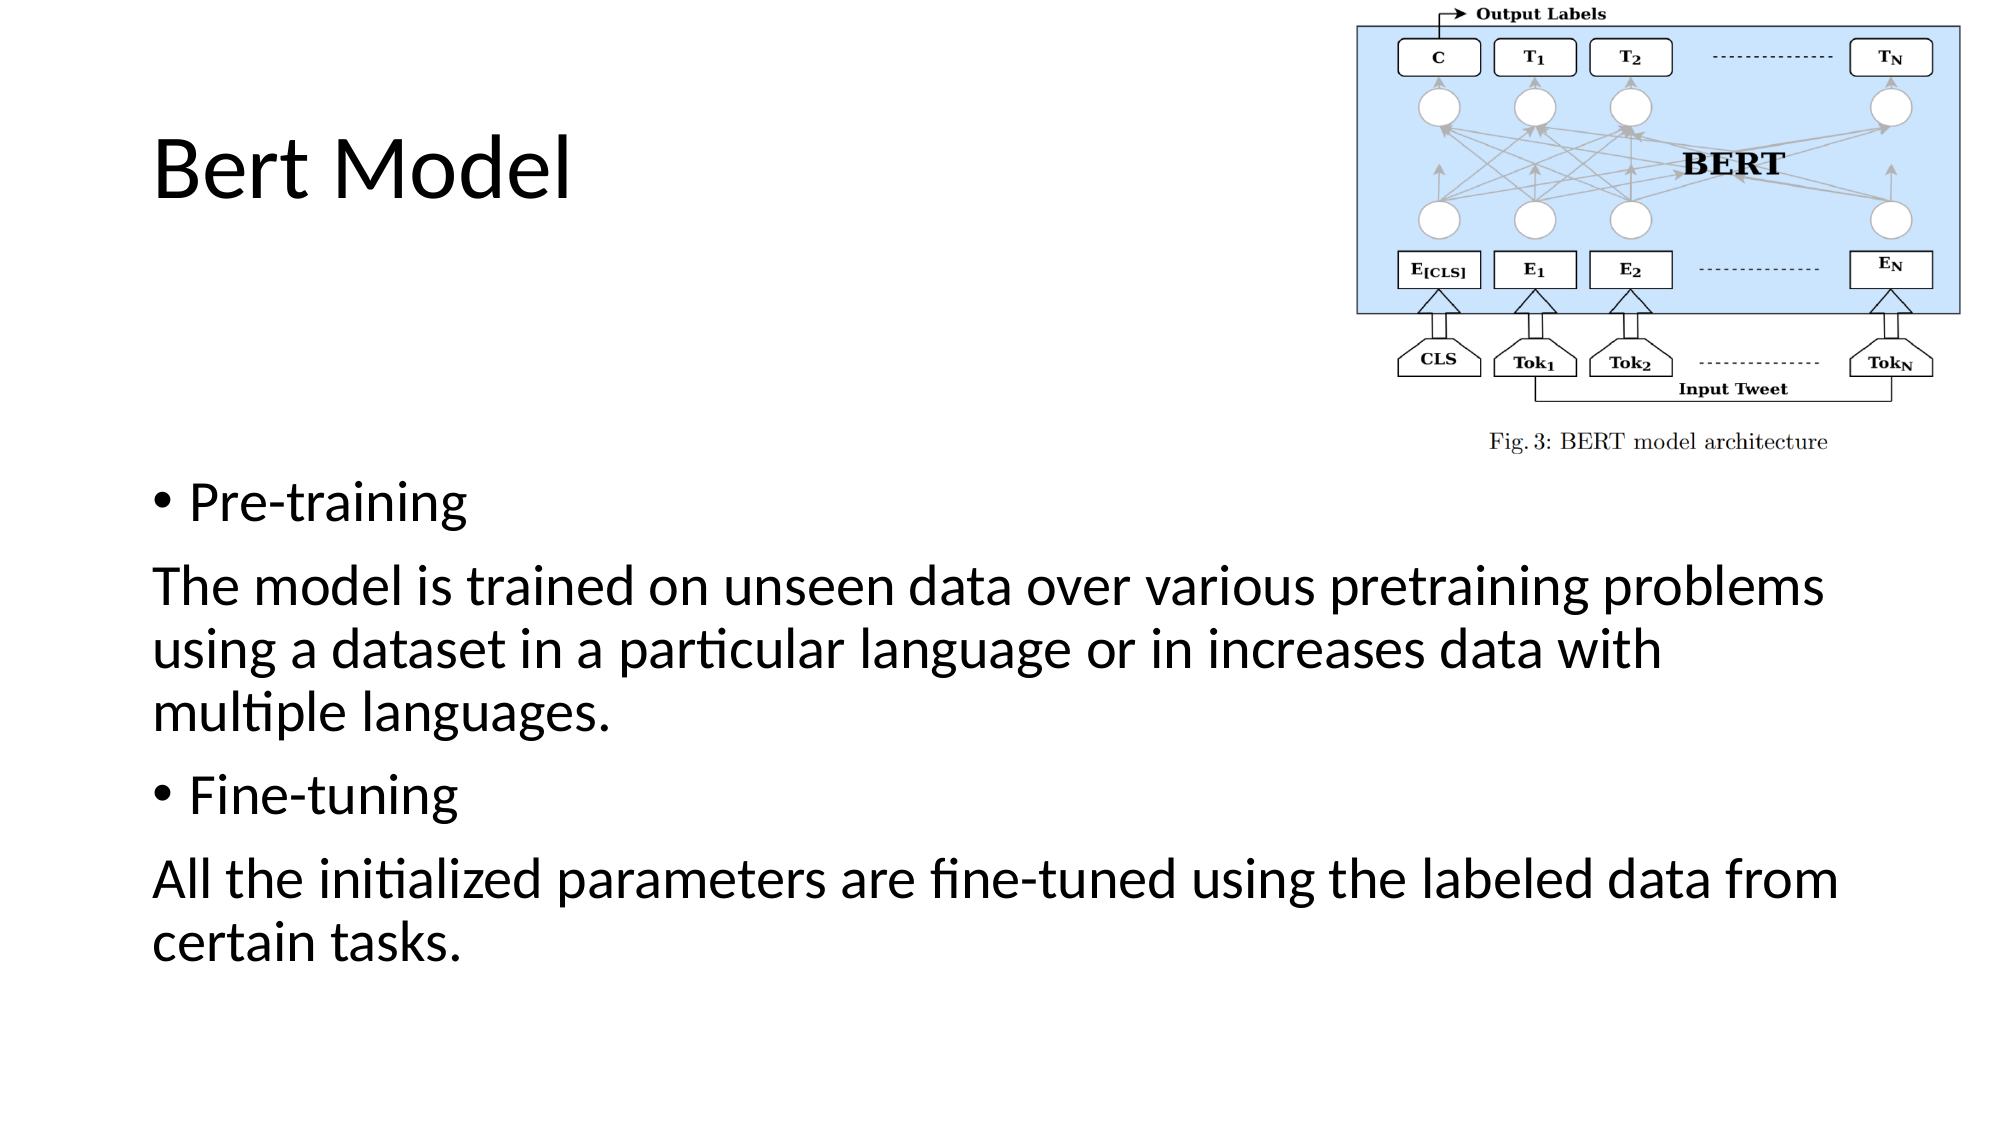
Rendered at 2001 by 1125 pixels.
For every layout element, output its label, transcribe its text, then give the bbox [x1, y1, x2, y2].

picture [1307, 0, 2000, 464]
title Bert Model [137, 59, 1307, 278]
list Pre-training The model is trained on unseen data over various pretraining problems using a dataset in a particular language or in increases data with multiple languages. Fine-tuning All the initialized parameters are fine-tuned using the labeled data from certain tasks. [137, 464, 1863, 997]
